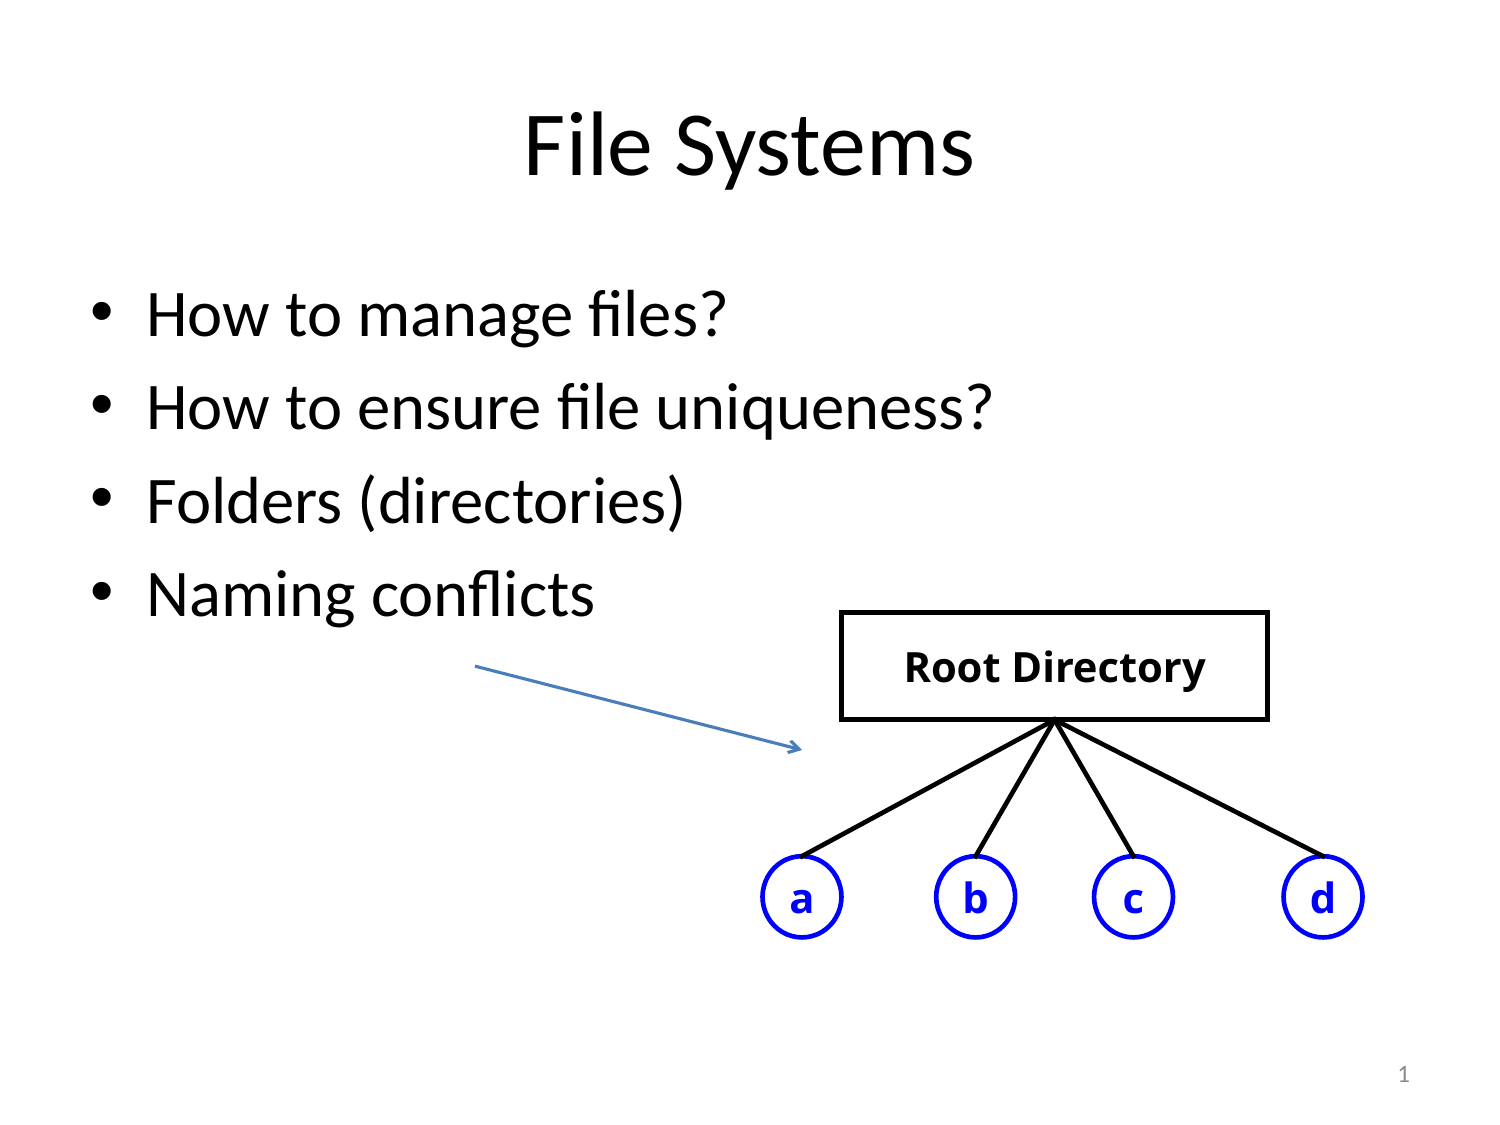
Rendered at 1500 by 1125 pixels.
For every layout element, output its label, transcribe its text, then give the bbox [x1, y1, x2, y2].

list How to manage files? How to ensure file uniqueness? Folders (directories) Naming conflicts [75, 262, 1425, 1005]
title File Systems [75, 45, 1425, 233]
slide_number 1 [1074, 1042, 1425, 1103]
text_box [474, 665, 803, 751]
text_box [762, 612, 1363, 938]
